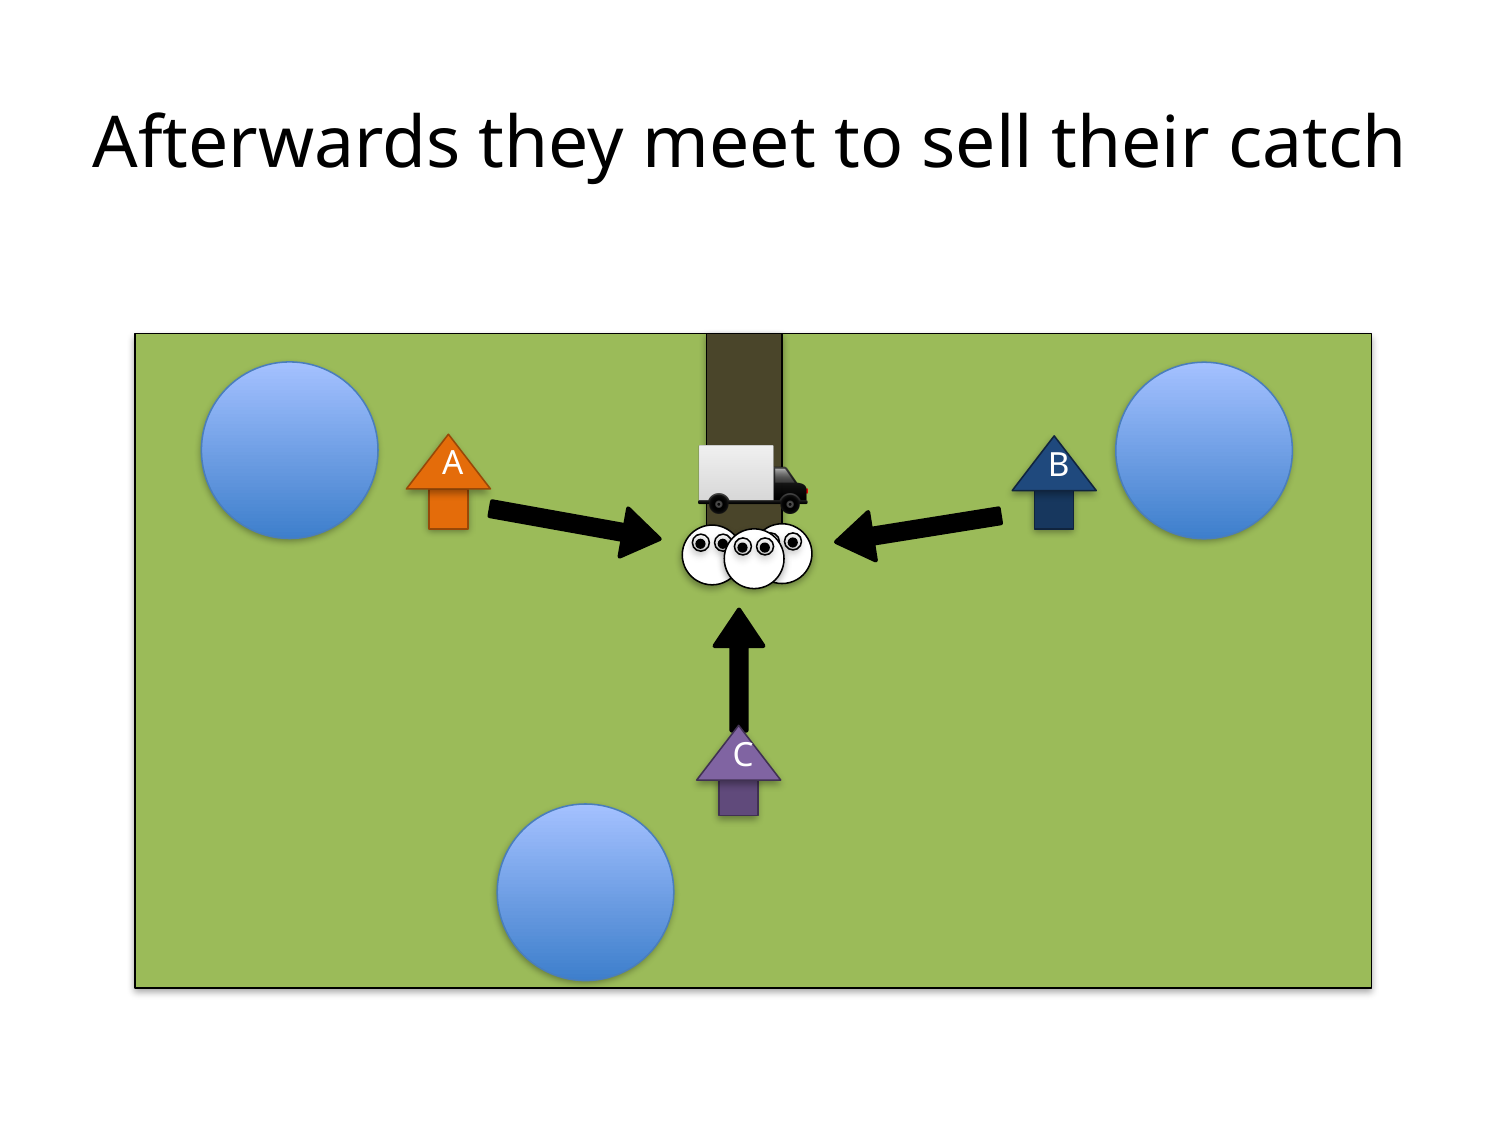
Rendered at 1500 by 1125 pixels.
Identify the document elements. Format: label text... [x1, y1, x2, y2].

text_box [681, 524, 743, 586]
text_box [834, 506, 1003, 563]
text_box [718, 790, 759, 816]
text_box [496, 803, 675, 982]
text_box [487, 499, 662, 559]
text_box [134, 333, 1372, 989]
text_box A [405, 433, 492, 490]
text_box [723, 528, 785, 589]
picture [698, 445, 808, 514]
text_box C [695, 724, 782, 781]
text_box [712, 607, 766, 732]
text_box [1034, 500, 1074, 530]
text_box B [1011, 435, 1097, 492]
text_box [706, 518, 783, 523]
title Afterwards they meet to sell their catch [75, 45, 1425, 233]
text_box [706, 333, 783, 443]
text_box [751, 523, 813, 584]
text_box [428, 499, 469, 530]
text_box [1115, 361, 1294, 540]
text_box [200, 361, 379, 540]
